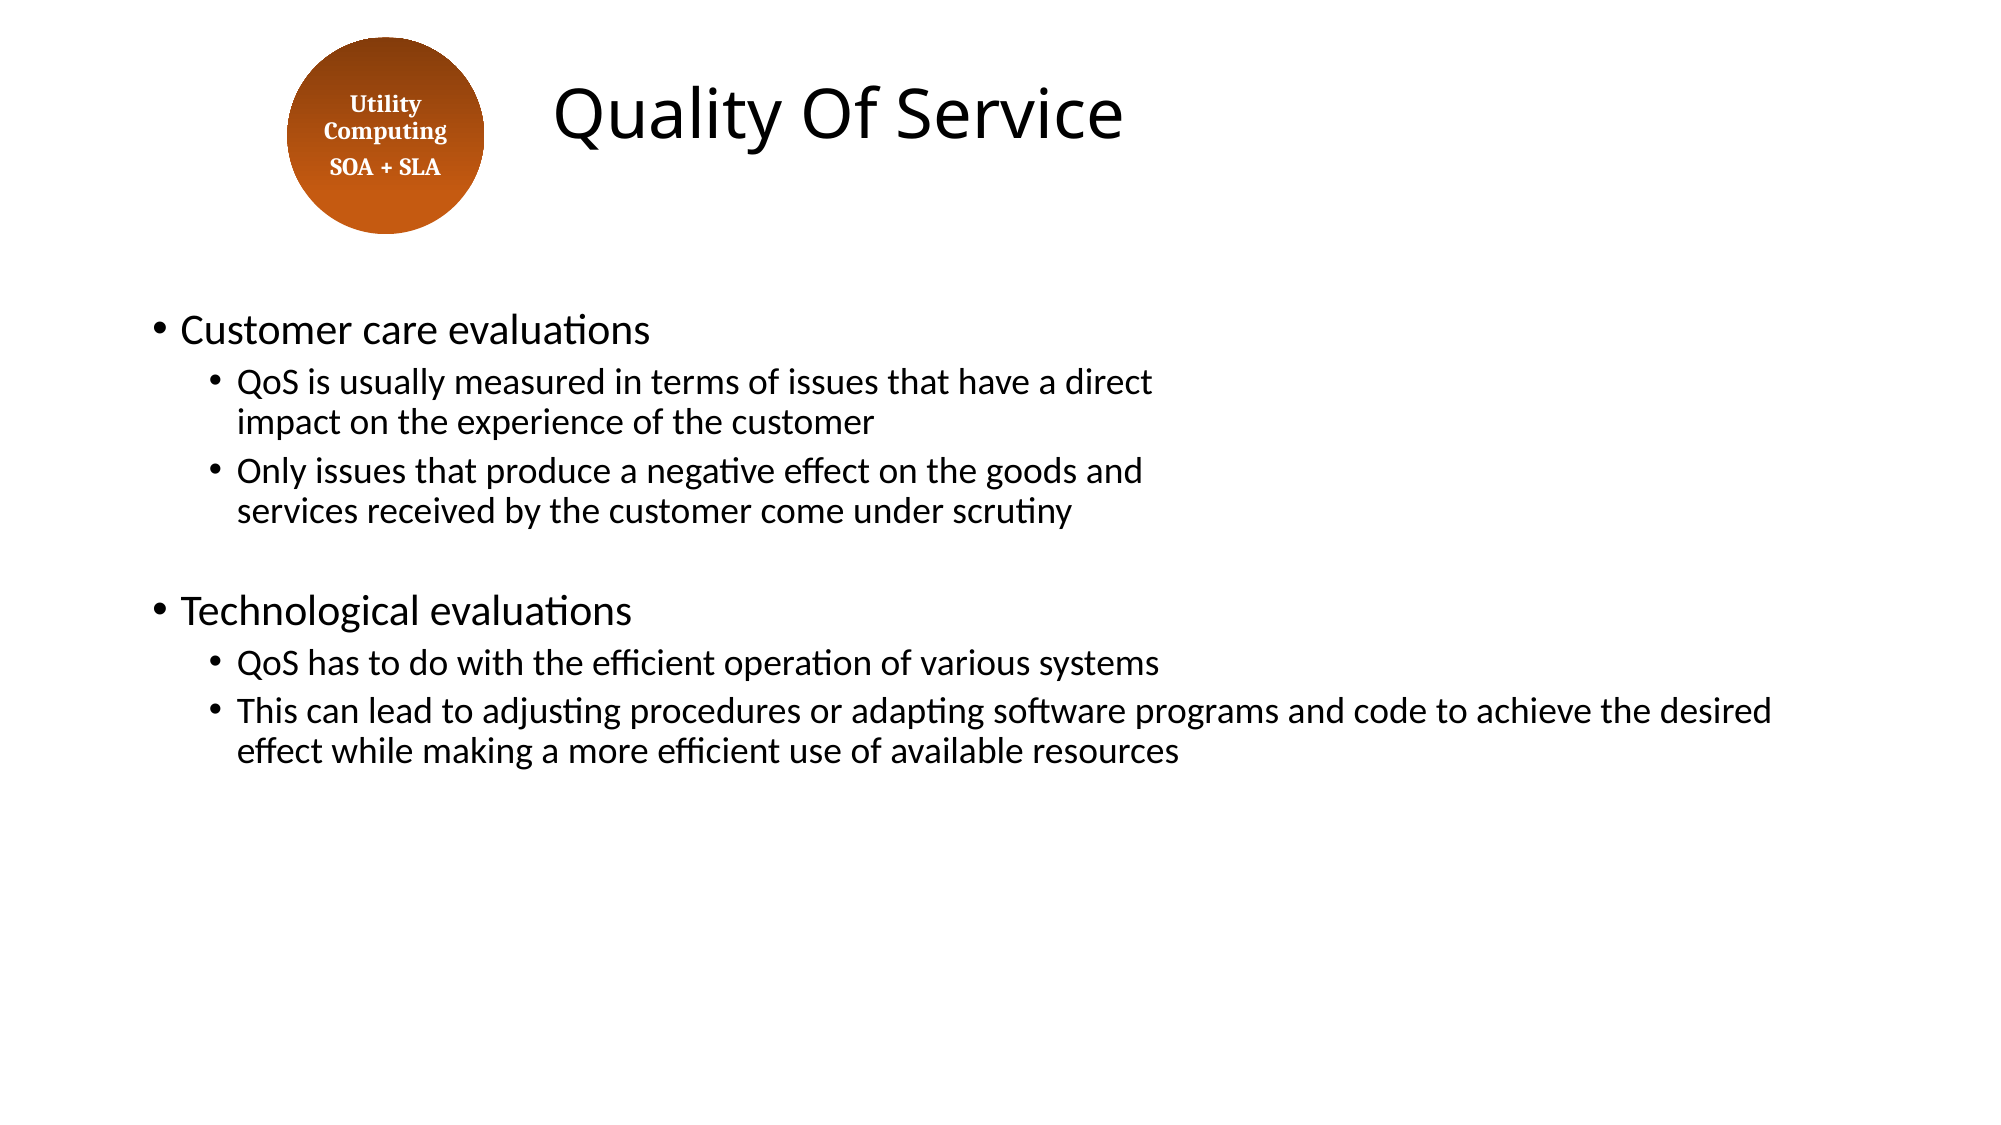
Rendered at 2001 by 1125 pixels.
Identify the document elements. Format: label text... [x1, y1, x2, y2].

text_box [287, 37, 485, 235]
title Quality Of Service [537, 45, 1675, 188]
list Customer care evaluations QoS is usually measured in terms of issues that have a direct impact on the experience of the customer Only issues that produce a negative effect on the goods and services received by the customer come under scrutiny Technological evaluations QoS has to do with the efficient operation of various systems This can lead to adjusting procedures or adapting software programs and code to achieve the desired effect while making a more efficient use of available resources [137, 299, 1863, 1014]
